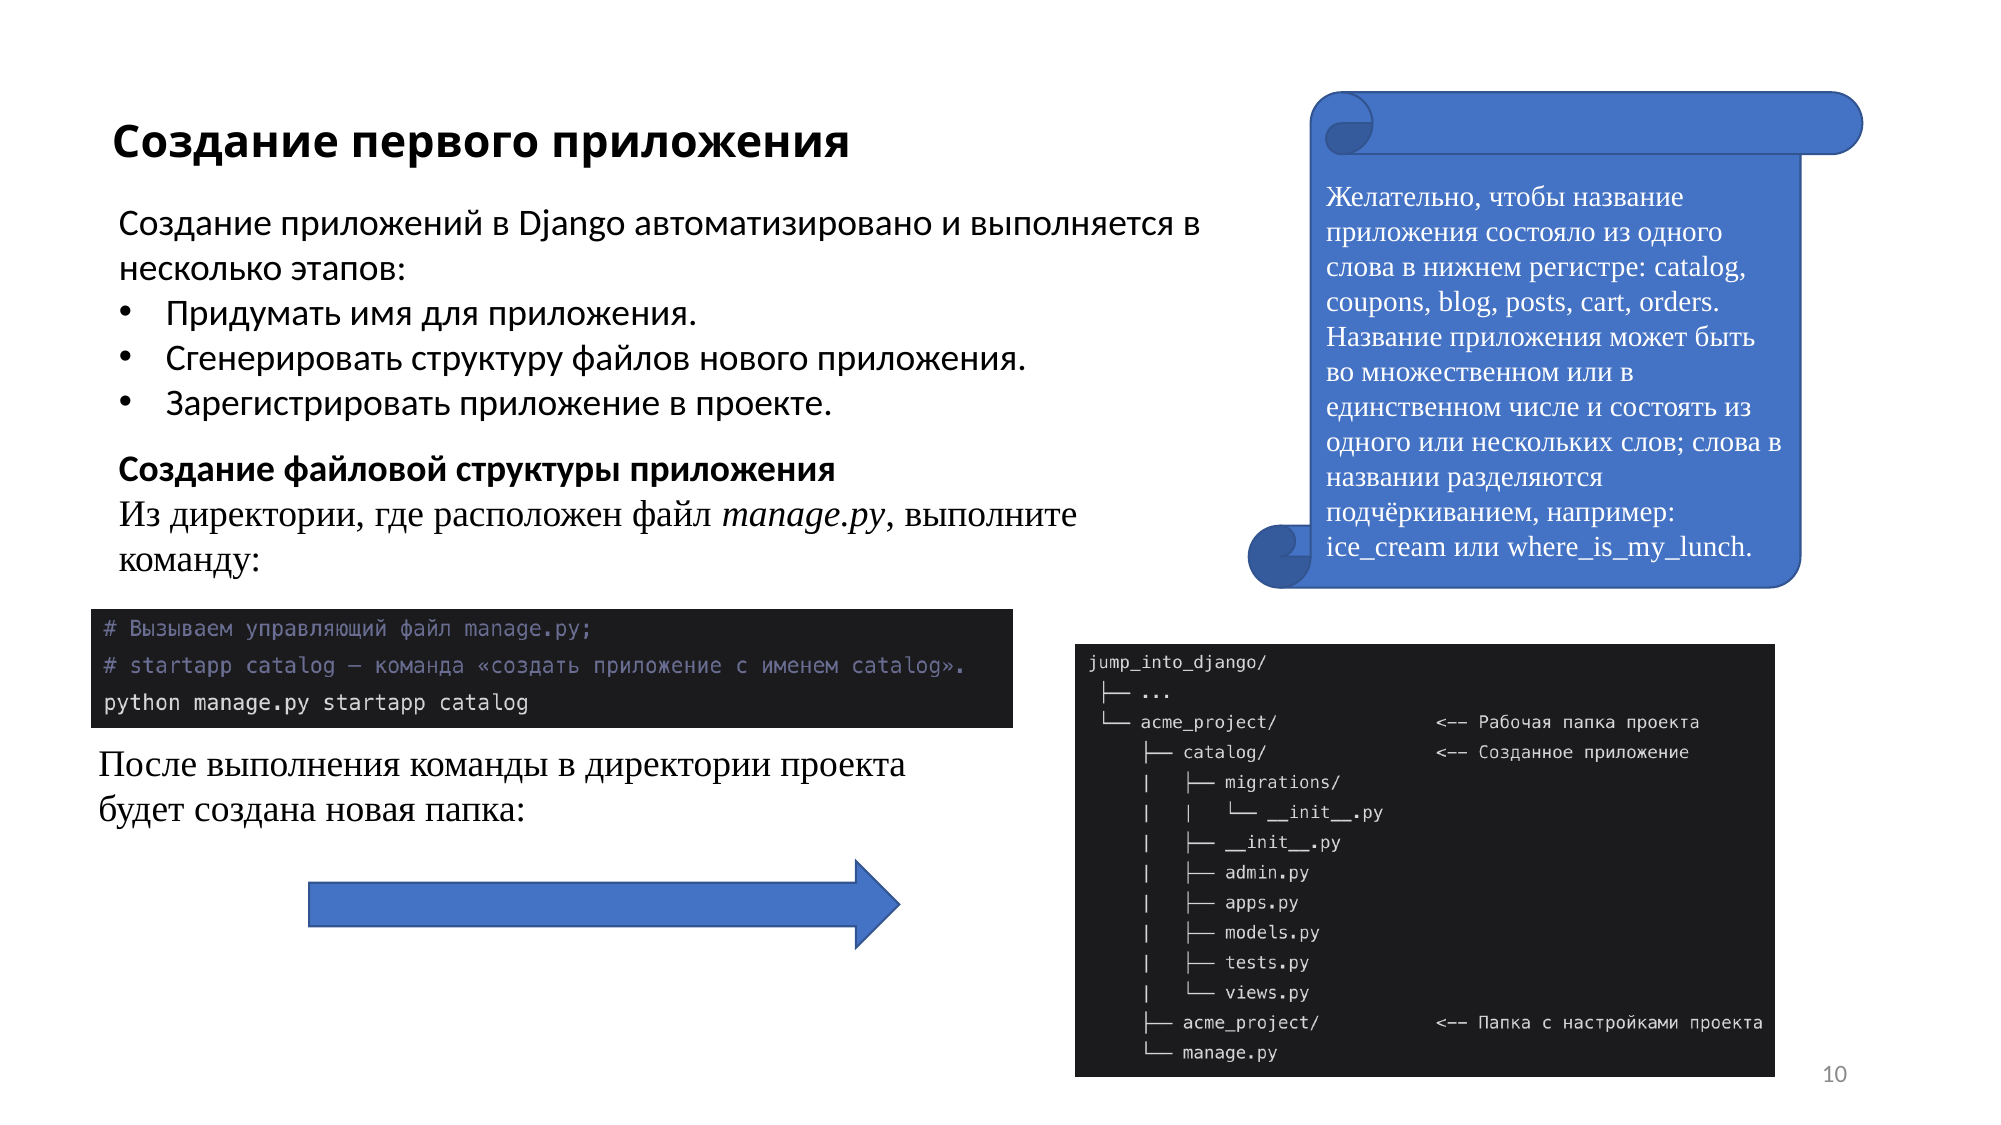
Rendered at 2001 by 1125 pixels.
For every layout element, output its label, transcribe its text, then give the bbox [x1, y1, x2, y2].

text_box Желательно, чтобы название приложения состояло из одного слова в нижнем регистре: catalog, coupons, blog, posts, cart, orders. Название приложения может быть во множественном или в единственном числе и состоять из одного или нескольких слов; слова в названии разделяются подчёркиванием, например: ice_cream или where_is_my_lunch. [1311, 169, 1803, 639]
picture [91, 609, 1013, 728]
title Создание первого приложения [96, 61, 1822, 279]
text_box [308, 858, 901, 951]
text_box Создание файловой структуры приложения Из директории, где расположен файл manage.py, выполните команду: [104, 436, 1105, 587]
text_box Создание приложений в Django автоматизировано и выполняется в несколько этапов: Придумать имя для приложения. Сгенерировать структуру файлов нового приложения. Зарегистрировать приложение в проекте. [104, 190, 1289, 431]
picture [1075, 644, 1775, 1078]
slide_number 10 [1412, 1042, 1863, 1103]
text_box [1247, 91, 1864, 589]
text_box После выполнения команды в директории проекта будет создана новая папка: [83, 731, 958, 836]
